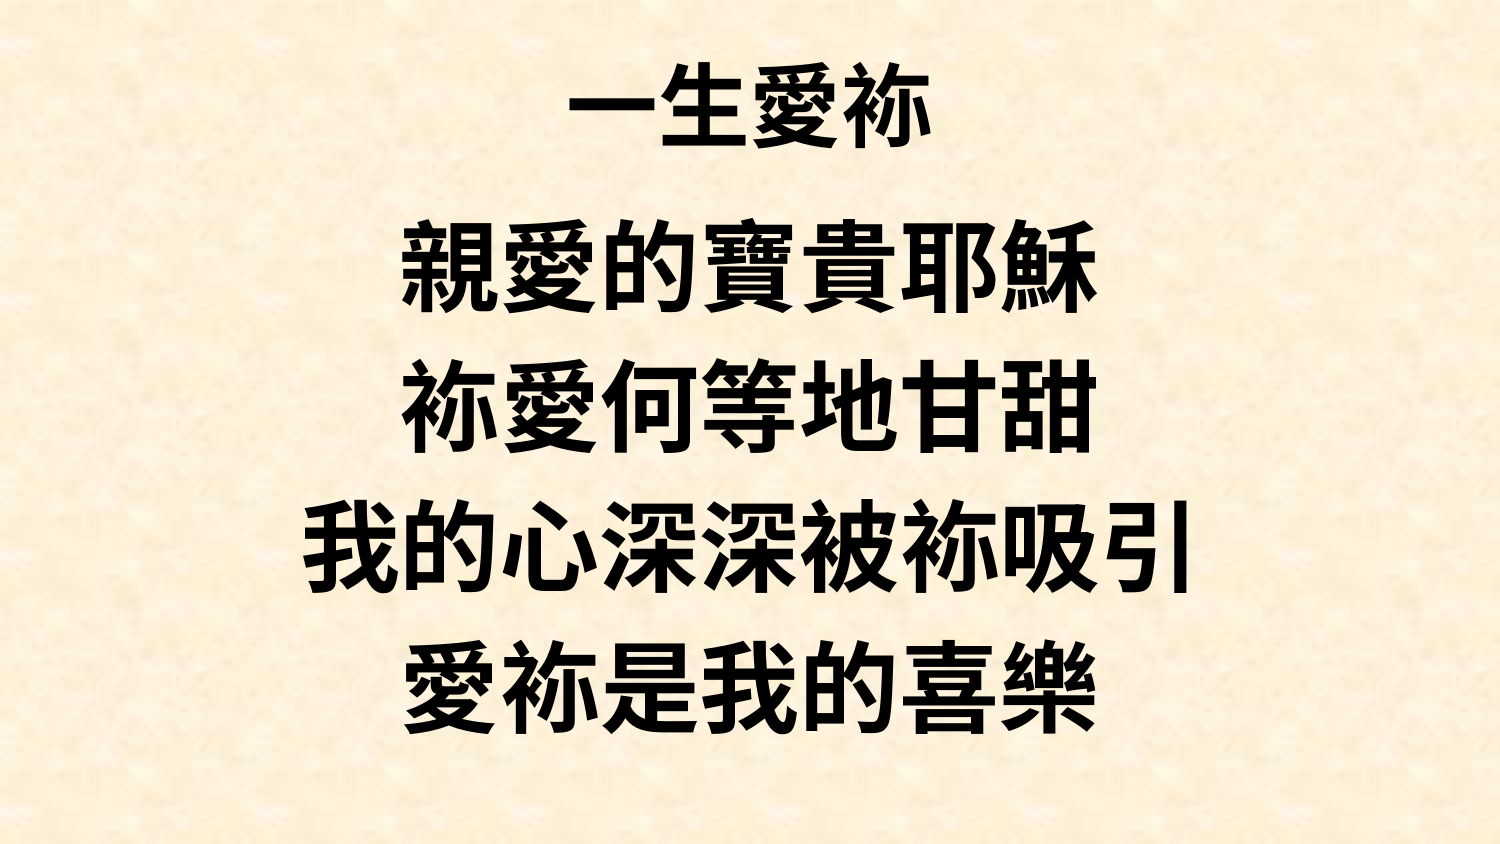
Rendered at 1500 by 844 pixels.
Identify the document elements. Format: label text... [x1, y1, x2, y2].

picture [0, 0, 1500, 844]
title 一生愛袮 [75, 33, 1425, 175]
list 親愛的寶貴耶穌 袮愛何等地甘甜 我的心深深被袮吸引 愛袮是我的喜樂 [75, 196, 1425, 754]
